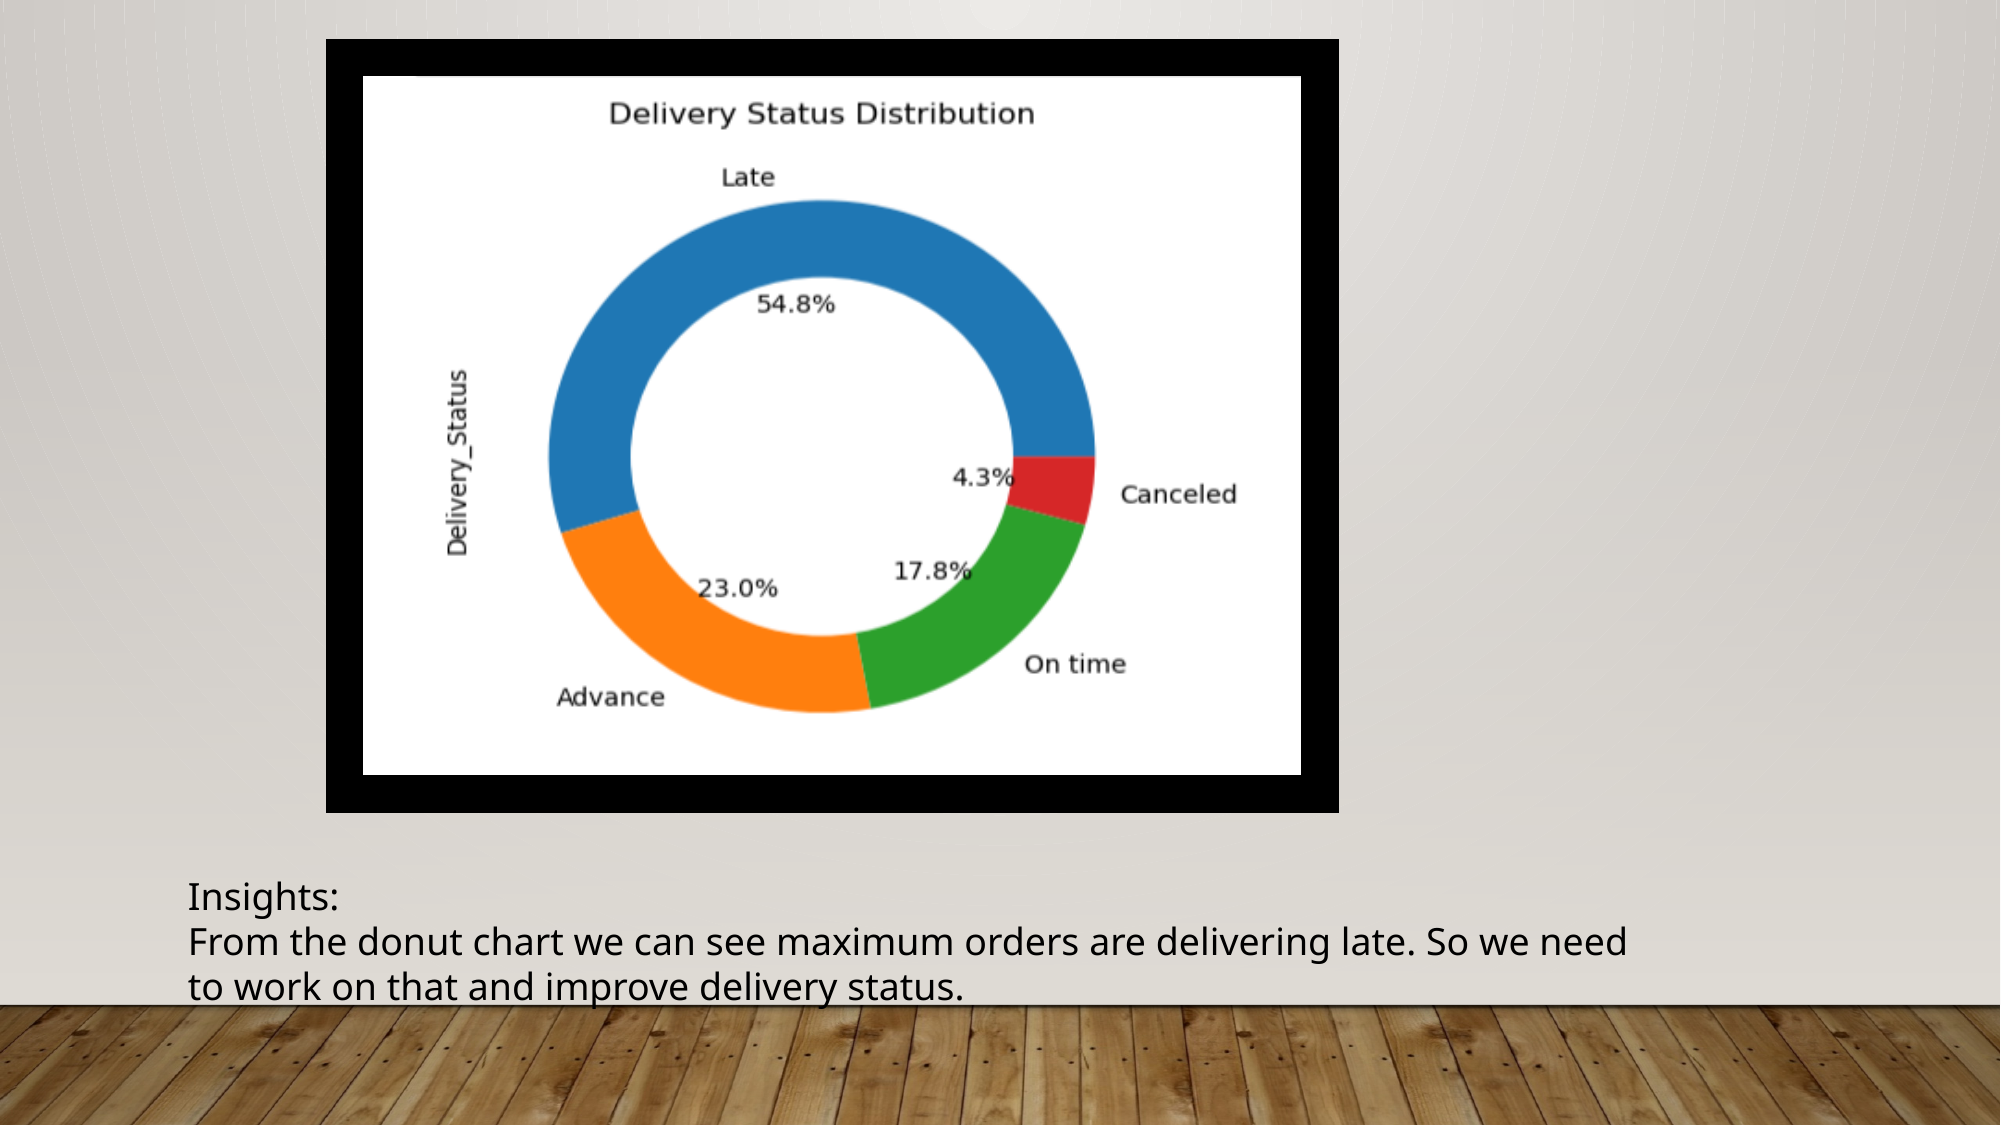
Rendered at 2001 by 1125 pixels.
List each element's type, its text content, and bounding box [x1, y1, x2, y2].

picture [362, 75, 1302, 776]
picture [0, 1005, 2000, 1125]
text_box Insights: From the donut chart we can see maximum orders are delivering late. So we need to work on that and improve delivery status. [173, 865, 1675, 1016]
